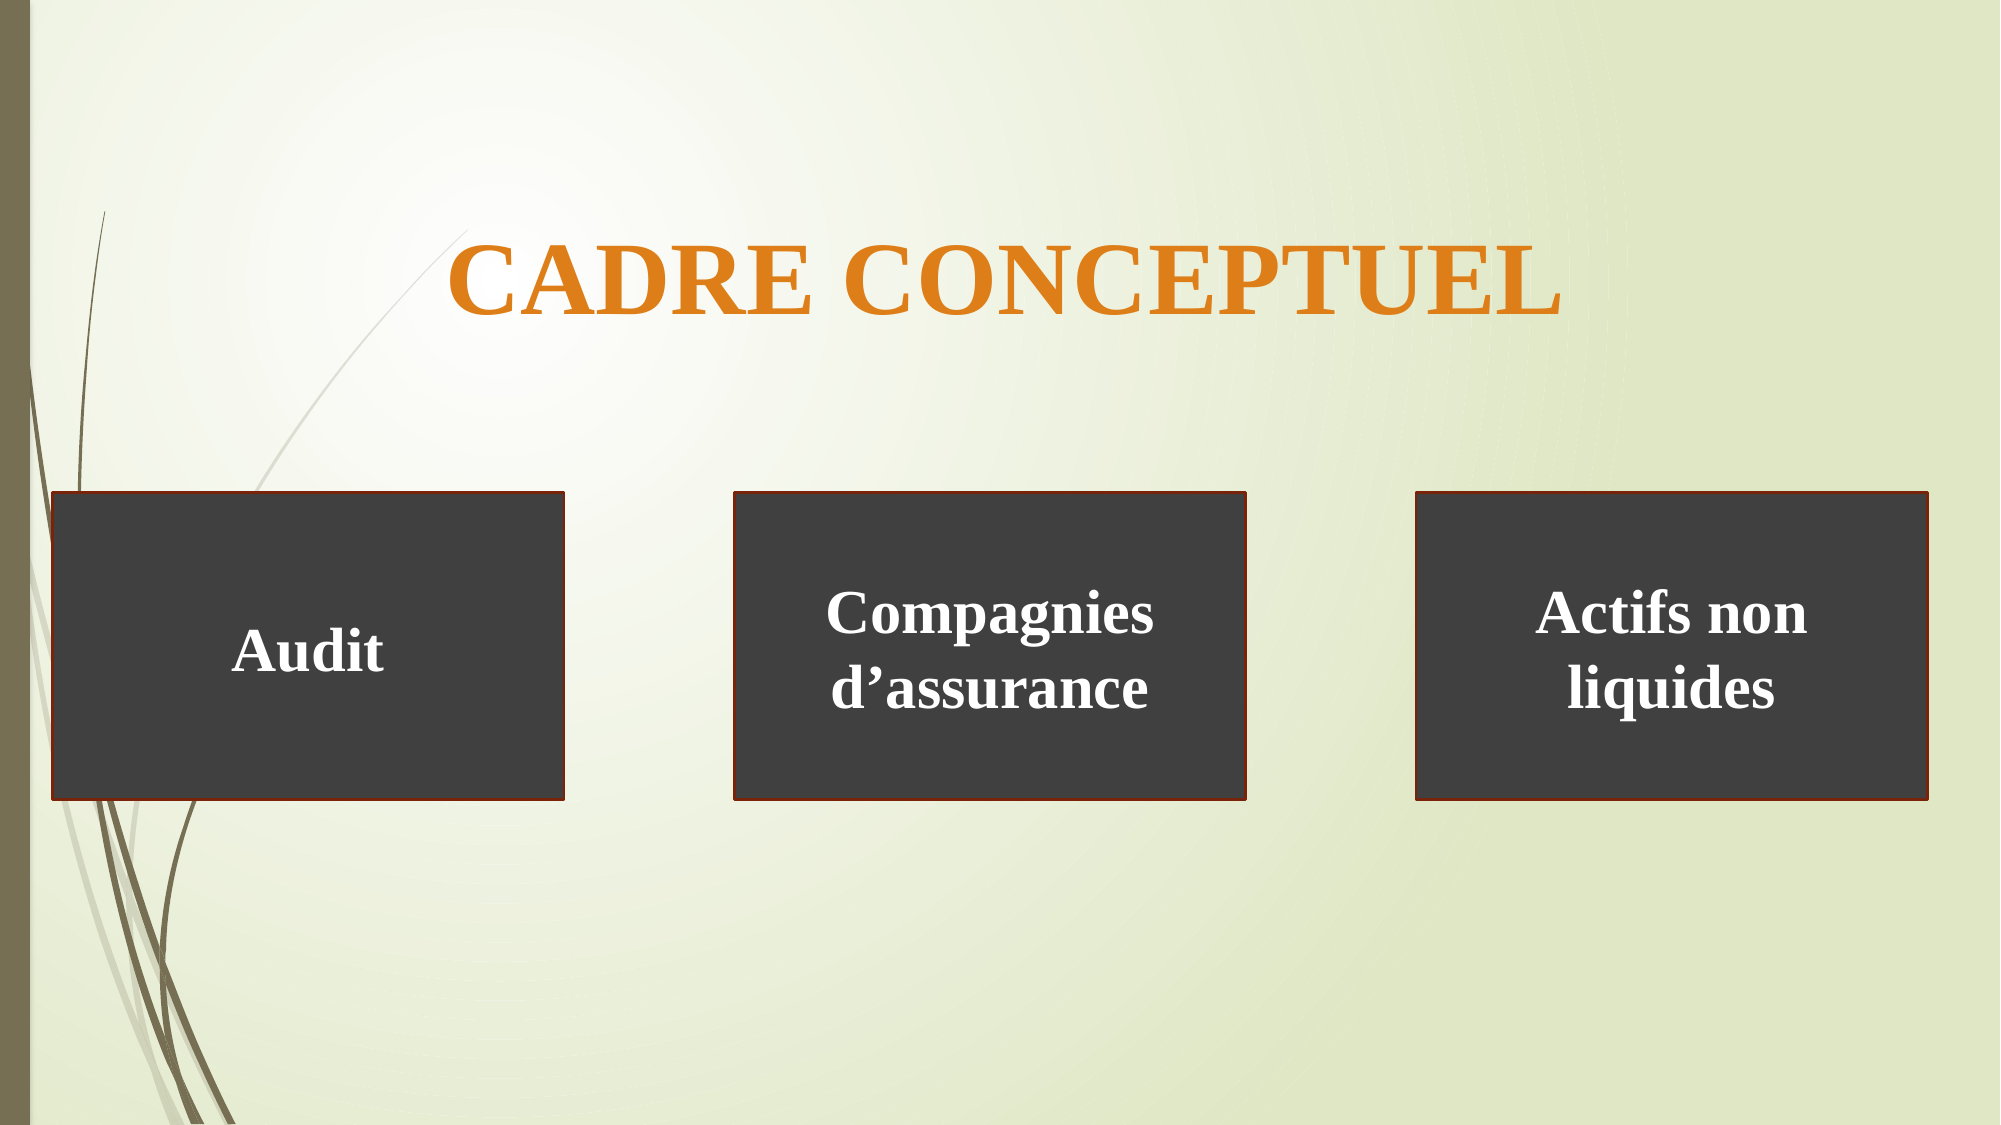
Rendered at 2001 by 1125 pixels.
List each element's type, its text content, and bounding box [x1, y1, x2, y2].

text_box Audit [51, 491, 565, 801]
text_box Compagnies d’assurance [733, 491, 1247, 801]
text_box CADRE CONCEPTUEL [105, 202, 1905, 343]
text_box Actifs non liquides [1415, 491, 1929, 801]
